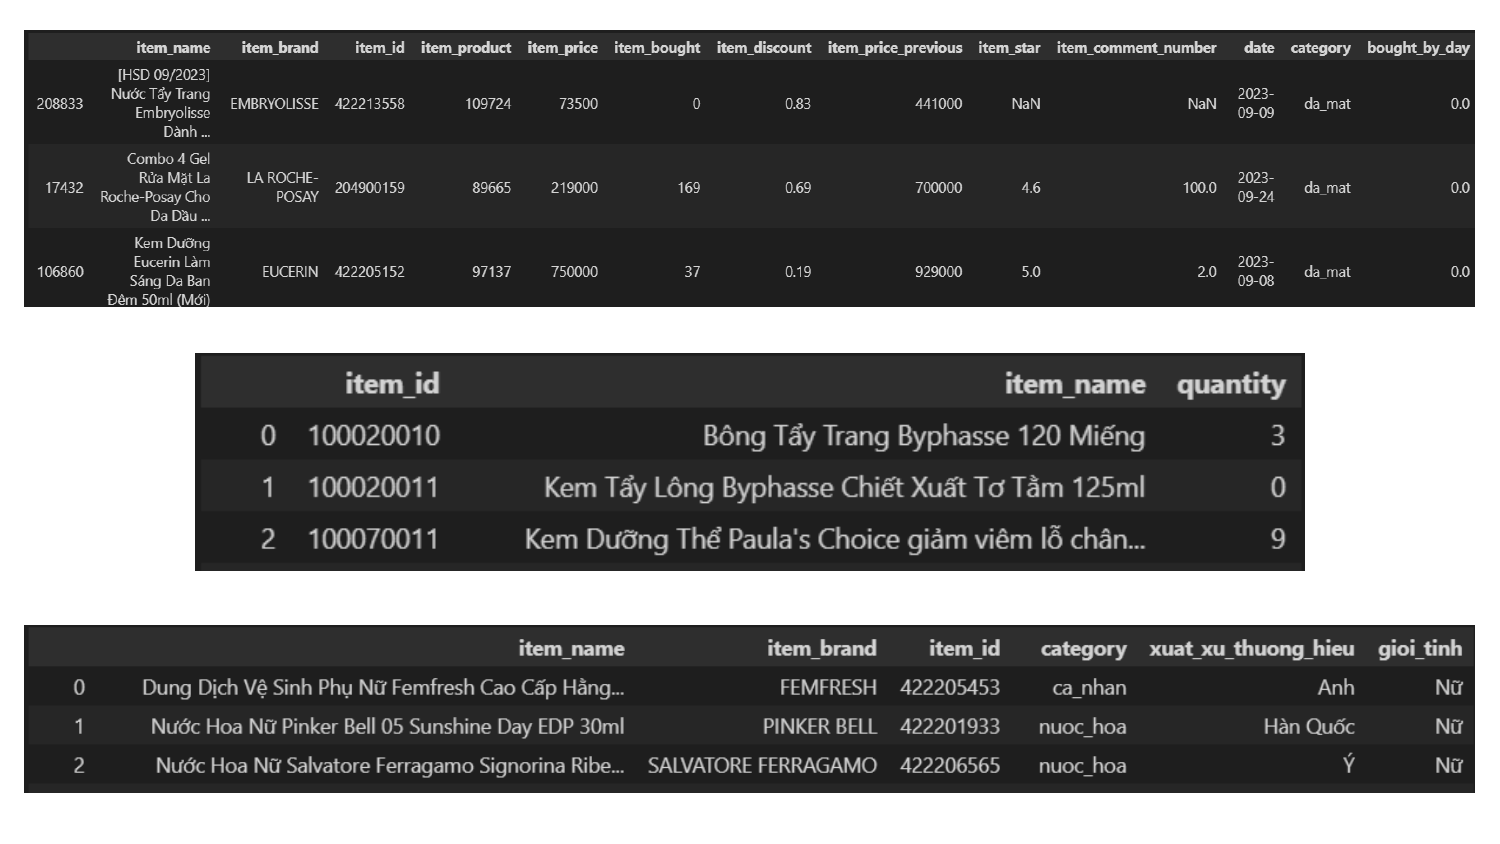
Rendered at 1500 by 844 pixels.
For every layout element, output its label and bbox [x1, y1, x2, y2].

picture [195, 353, 1305, 571]
picture [24, 29, 1476, 307]
picture [24, 625, 1476, 793]
